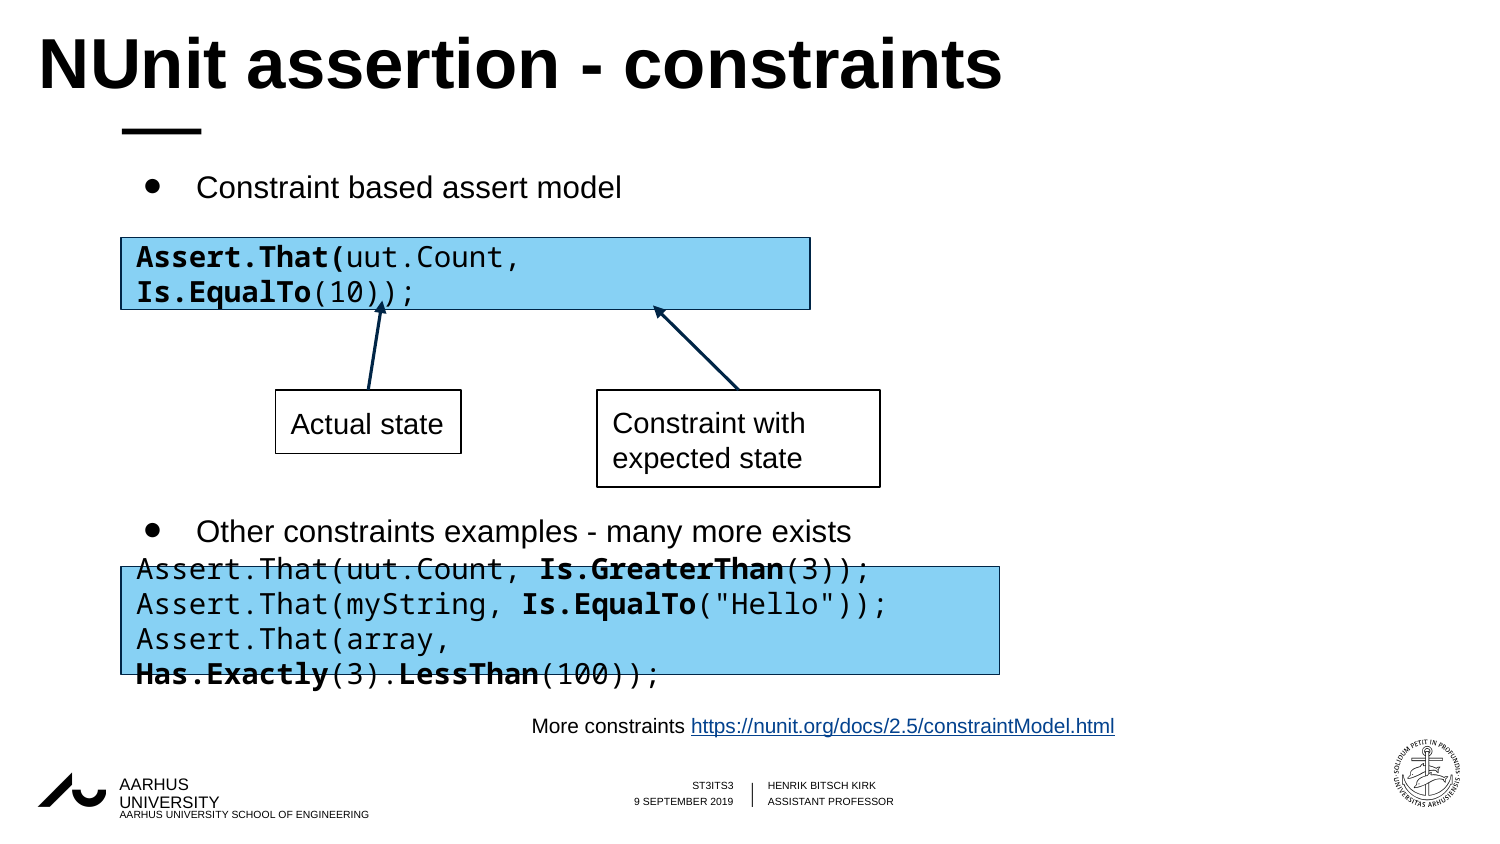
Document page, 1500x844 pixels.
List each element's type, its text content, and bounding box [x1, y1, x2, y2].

text_box Assert.That(uut.Count, Is.EqualTo(10)); [121, 237, 810, 310]
title NUnit assertion - constraints [38, 28, 1461, 121]
text_box Actual state [275, 389, 461, 454]
text_box Assert.That(uut.Count, Is.GreaterThan(3)); Assert.That(myString, Is.EqualTo("Hello")); Assert.That(array, Has.Exactly(3).LessThan(100)); [121, 566, 1000, 675]
list Constraint based assert model [121, 168, 1379, 228]
list Other constraints examples - many more exists [121, 513, 1379, 572]
picture [747, 754, 757, 807]
picture [37, 738, 106, 807]
picture [1255, 737, 1460, 807]
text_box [652, 305, 739, 391]
text_box Constraint with expected state [597, 389, 881, 488]
text_box More constraints https://nunit.org/docs/2.5/constraintModel.html [516, 697, 1379, 754]
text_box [367, 300, 383, 391]
